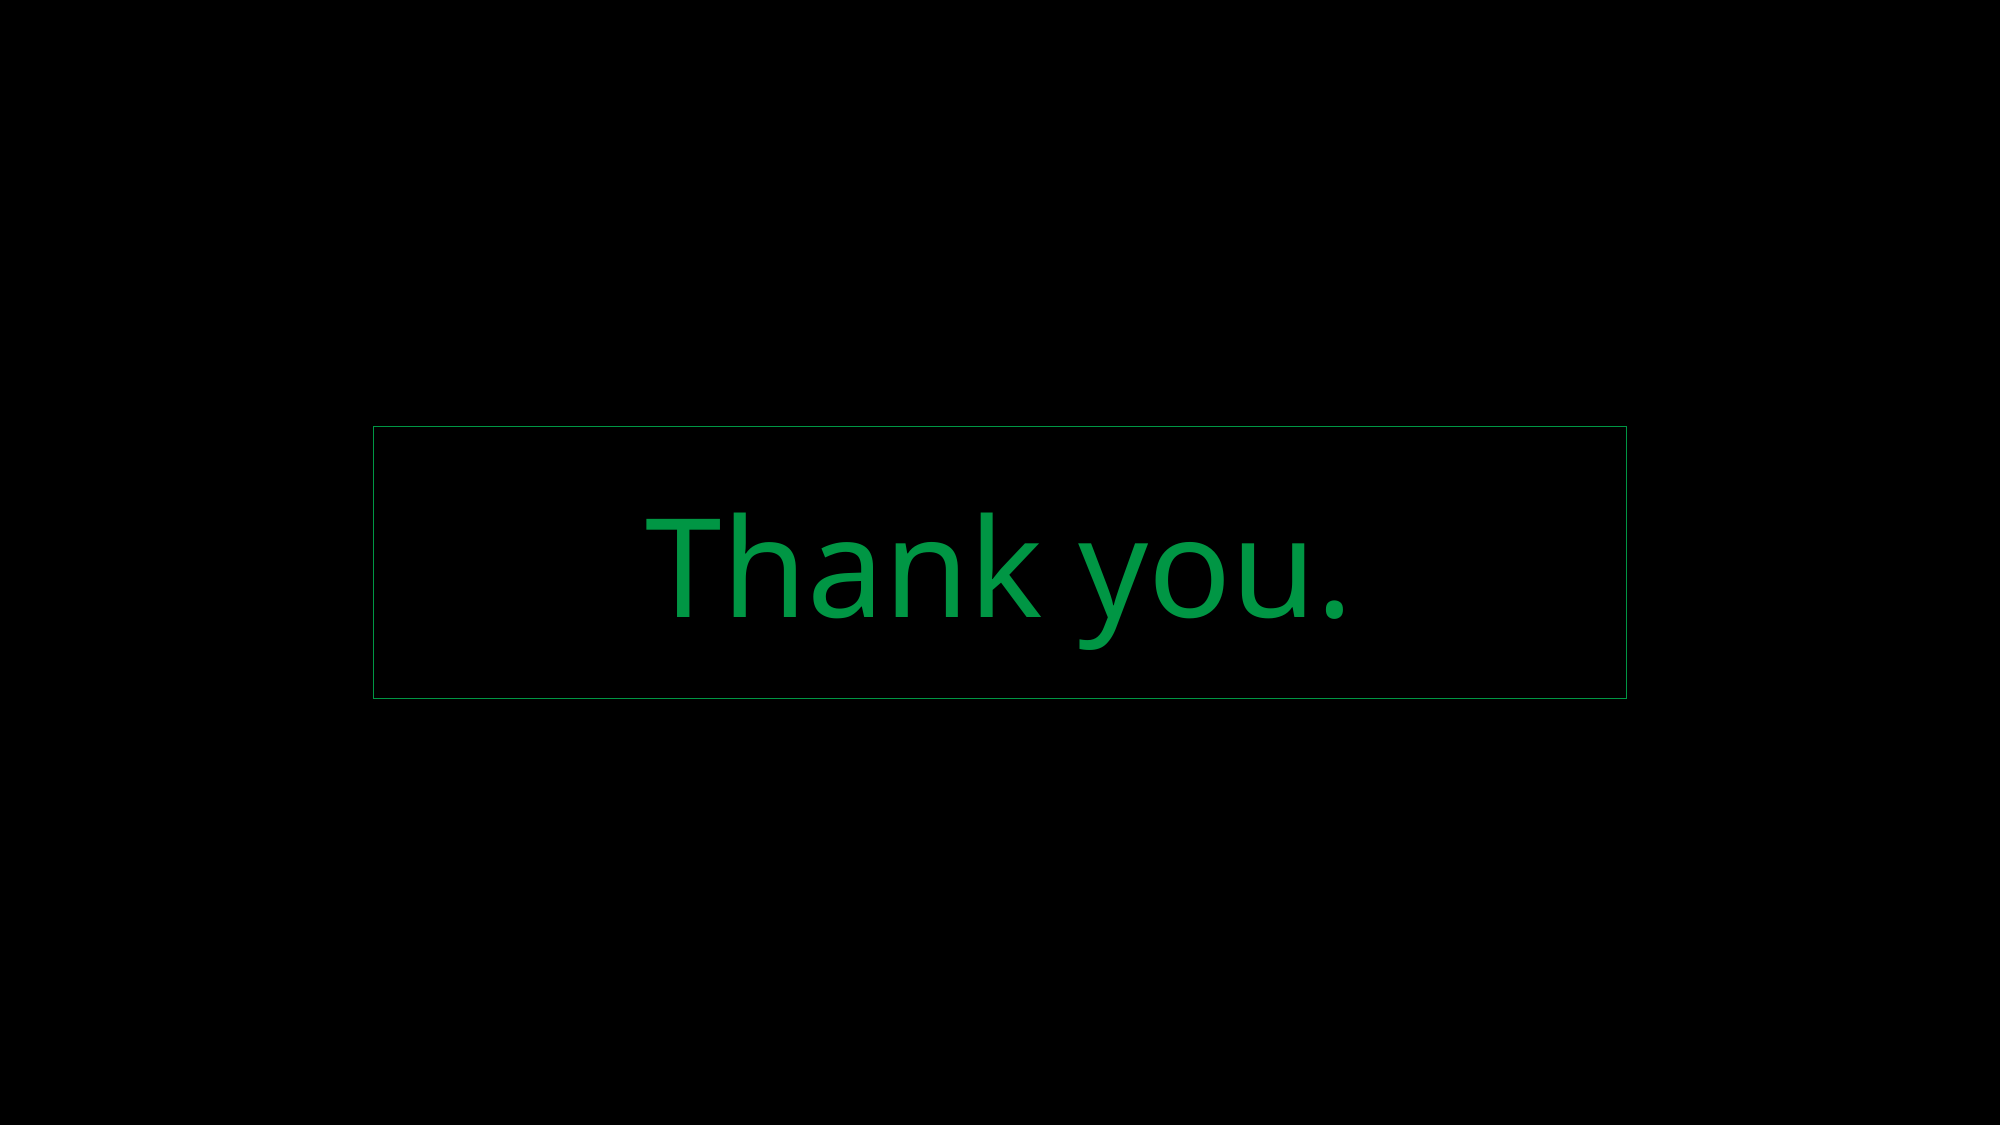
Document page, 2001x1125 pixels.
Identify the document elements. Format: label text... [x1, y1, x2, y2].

text_box Thank you. [373, 426, 1627, 699]
